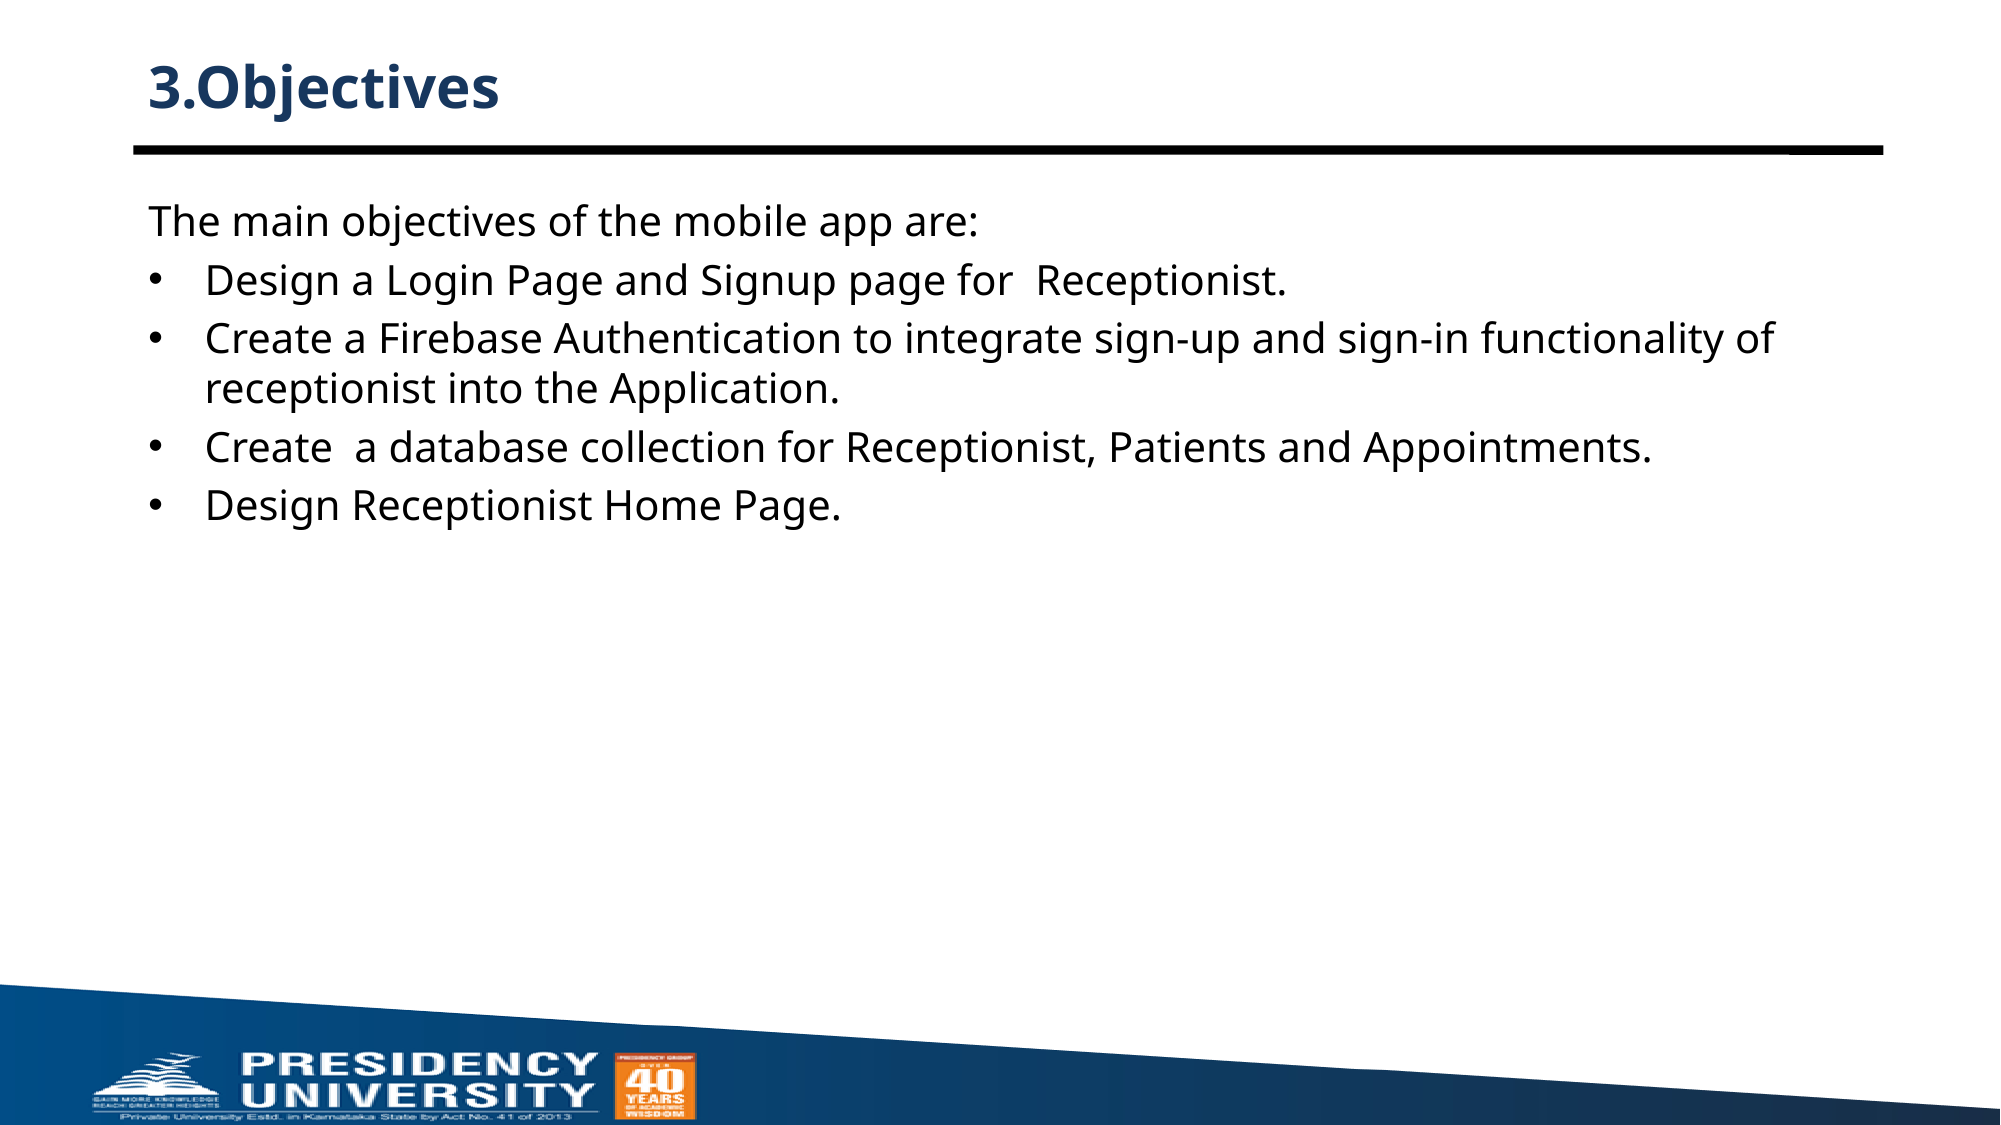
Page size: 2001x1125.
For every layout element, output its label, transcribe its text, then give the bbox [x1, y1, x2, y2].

picture [0, 982, 2000, 1125]
title 3.Objectives [133, 45, 1884, 125]
list The main objectives of the mobile app are: Design a Login Page and Signup page for Receptionist. Create a Firebase Authentication to integrate sign-up and sign-in functionality of receptionist into the Application. Create a database collection for Receptionist, Patients and Appointments. Design Receptionist Home Page. [133, 187, 1884, 1000]
